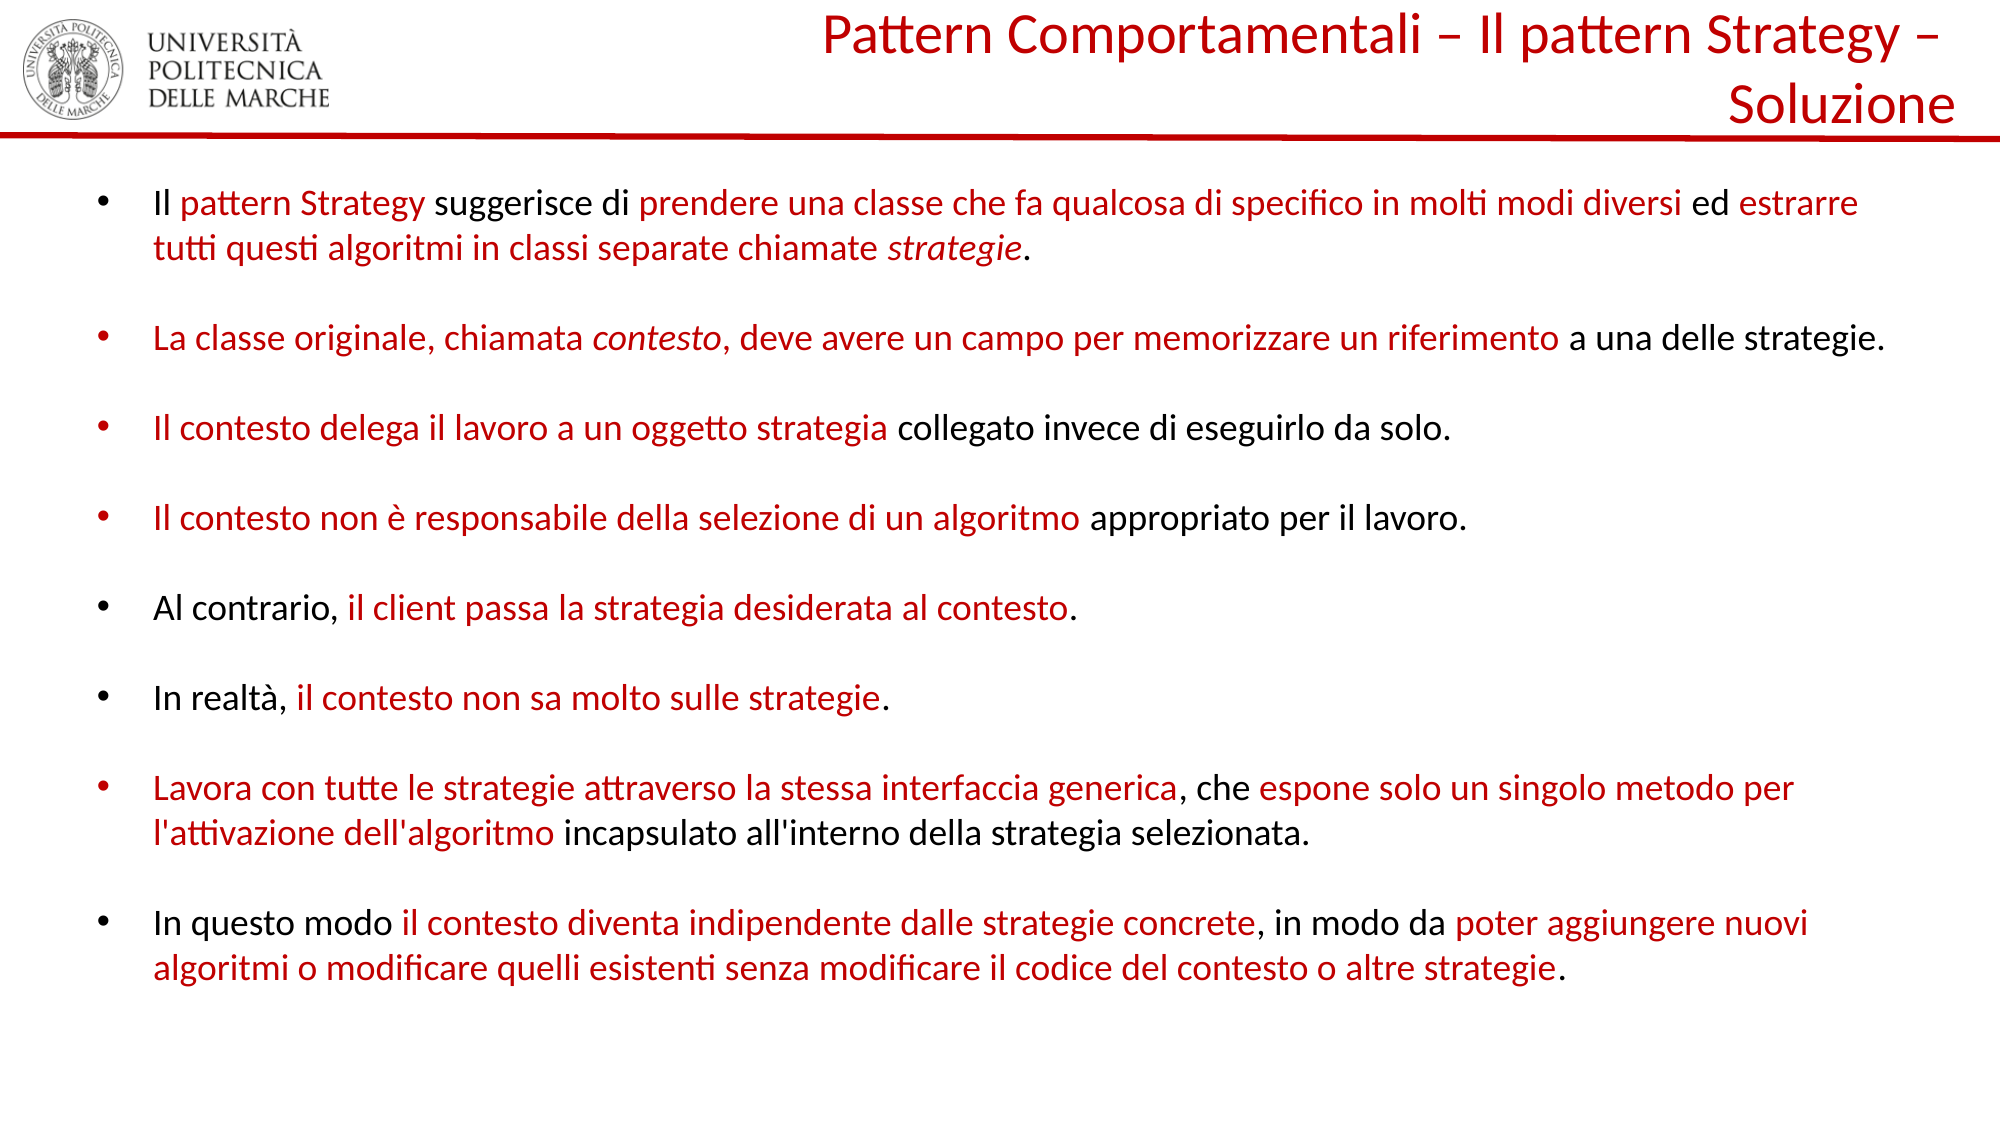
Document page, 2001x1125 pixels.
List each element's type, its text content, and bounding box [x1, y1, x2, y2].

text_box Pattern Comportamentali – Il pattern Strategy – Soluzione [807, 0, 1972, 135]
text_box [0, 135, 2000, 139]
picture [23, 17, 329, 122]
text_box Pattern Comportamentali – Il pattern Strategy – Soluzione [807, 139, 1972, 143]
text_box Il pattern Strategy suggerisce di prendere una classe che fa qualcosa di specifico in molti modi diversi ed estrarre tutti questi algoritmi in classi separate chiamate strategie. La classe originale, chiamata contesto, deve avere un campo per memorizzare un riferimento a una delle strategie. Il contesto delega il lavoro a un oggetto strategia collegato invece di eseguirlo da solo. Il contesto non è responsabile della selezione di un algoritmo appropriato per il lavoro. Al contrario, il client passa la strategia desiderata al contesto. In realtà, il contesto non sa molto sulle strategie. Lavora con tutte le strategie attraverso la stessa interfaccia generica, che espone solo un singolo metodo per l'attivazione dell'algoritmo incapsulato all'interno della strategia selezionata. In questo modo il contesto diventa indipendente dalle strategie concrete, in modo da poter aggiungere nuovi algoritmi o modificare quelli esistenti senza modificare il codice del contesto o altre strategie. [82, 170, 1932, 996]
